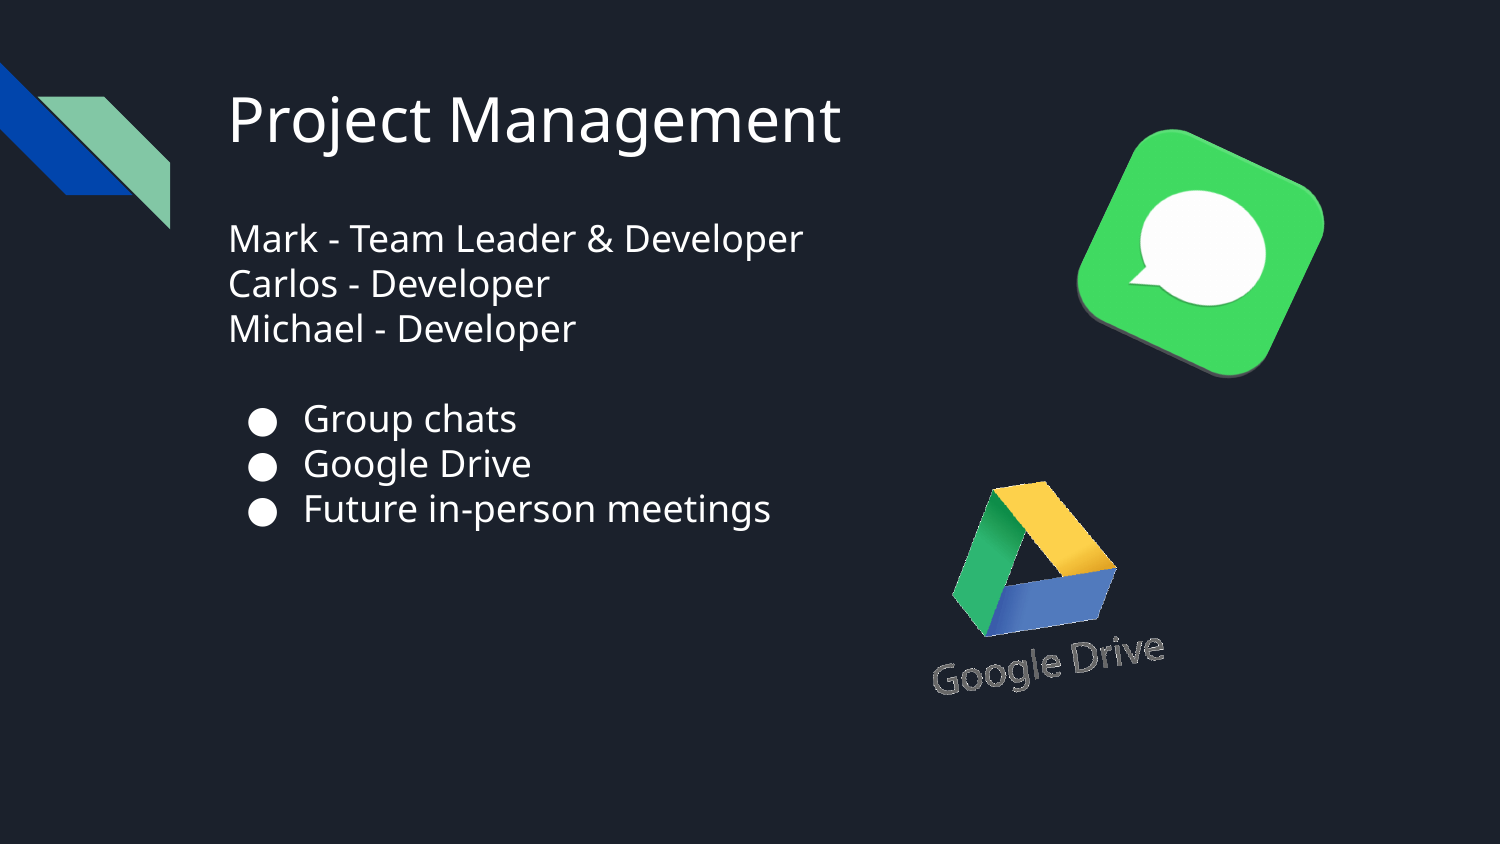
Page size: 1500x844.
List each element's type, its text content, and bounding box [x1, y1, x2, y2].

list Mark - Team Leader & Developer Carlos - Developer Michael - Developer Group chats Google Drive Future in-person meetings [212, 200, 1368, 735]
title Project Management [212, 64, 1368, 200]
picture [1061, 115, 1338, 394]
picture [843, 395, 1228, 780]
